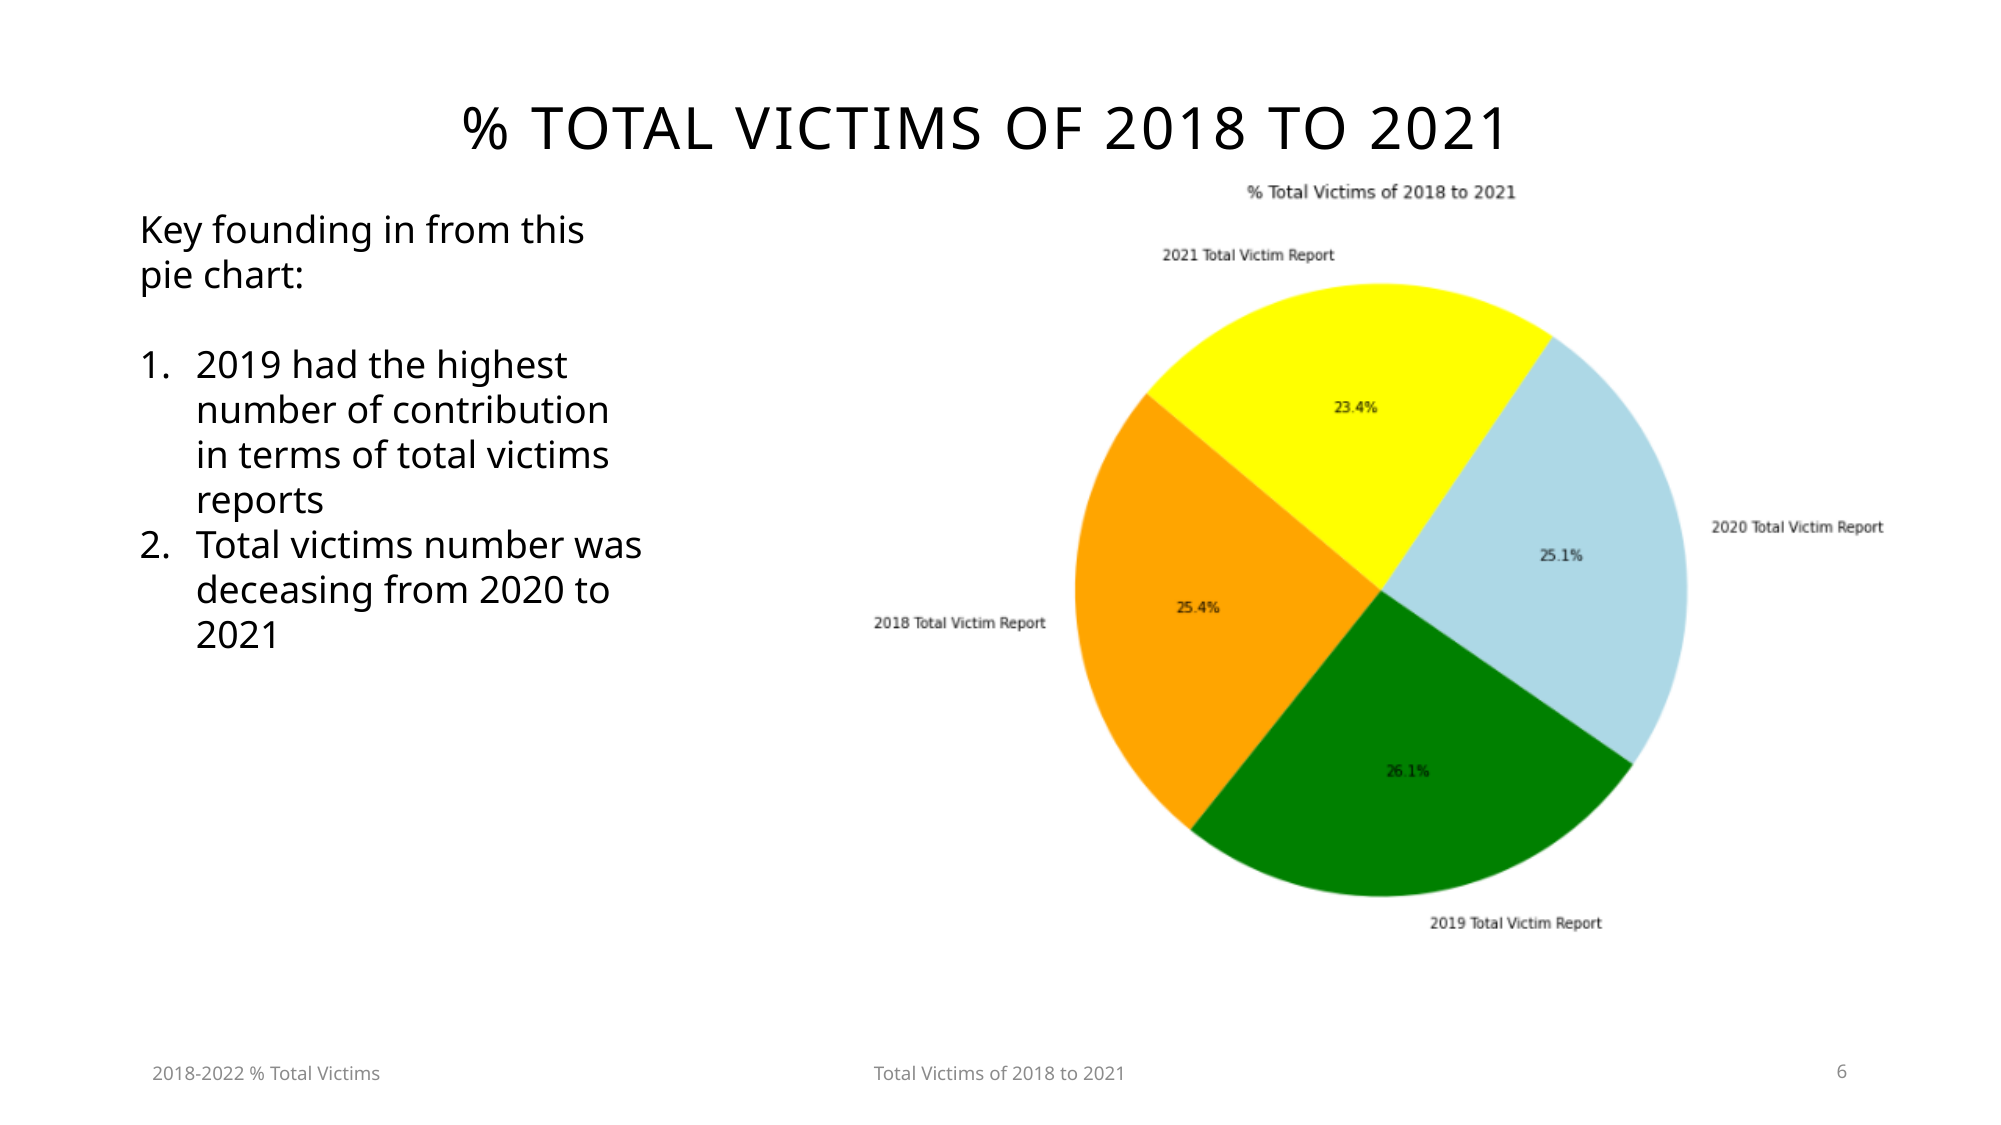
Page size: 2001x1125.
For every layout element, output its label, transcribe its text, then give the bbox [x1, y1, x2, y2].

picture [844, 170, 1981, 954]
title % Total Victims of 2018 to 2021 [124, 22, 1850, 240]
text_box Key founding in from this pie chart: 2019 had the highest number of contribution in terms of total victims reports Total victims number was deceasing from 2020 to 2021 [124, 199, 663, 664]
slide_number 2018-2022 % Total Victims [137, 1042, 588, 1103]
slide_number 6 [1412, 1042, 1863, 1103]
footer Total Victims of 2018 to 2021 [662, 1042, 1338, 1103]
